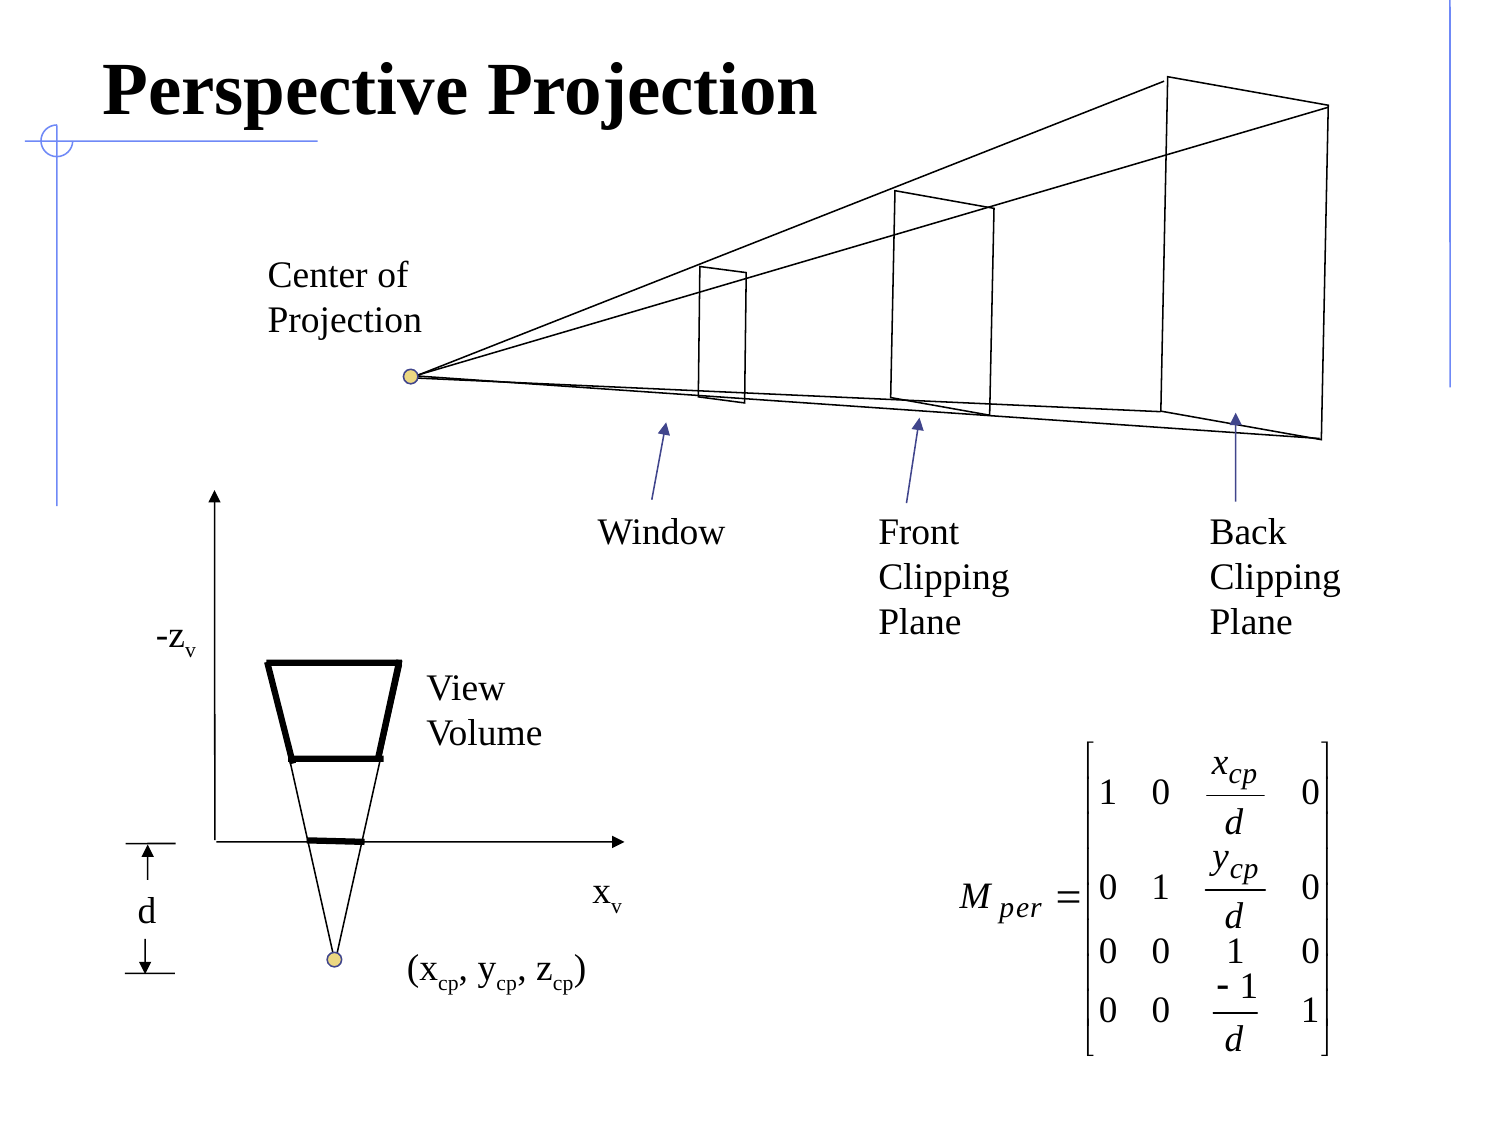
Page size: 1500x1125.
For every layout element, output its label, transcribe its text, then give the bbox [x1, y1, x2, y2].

text_box d [123, 878, 172, 939]
text_box [362, 835, 625, 849]
text_box [1229, 412, 1242, 502]
text_box [208, 490, 221, 841]
text_box xv [577, 858, 637, 925]
text_box [906, 417, 924, 504]
title Perspective Projection [87, 37, 1413, 138]
text_box -zv [141, 603, 211, 669]
text_box (xcp, ycp, zcp) [392, 935, 602, 1002]
text_box [698, 266, 747, 403]
text_box [141, 844, 154, 880]
text_box Front Clipping Plane [863, 499, 1025, 650]
text_box [890, 190, 995, 415]
text_box [138, 938, 152, 975]
text_box View Volume [411, 655, 558, 761]
text_box Center of Projection [252, 242, 438, 348]
text_box [651, 422, 670, 500]
text_box [1160, 76, 1329, 440]
text_box [327, 952, 342, 967]
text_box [951, 733, 1343, 1065]
text_box Back Clipping Plane [1194, 499, 1357, 650]
text_box Window [582, 499, 741, 560]
text_box [403, 369, 418, 384]
